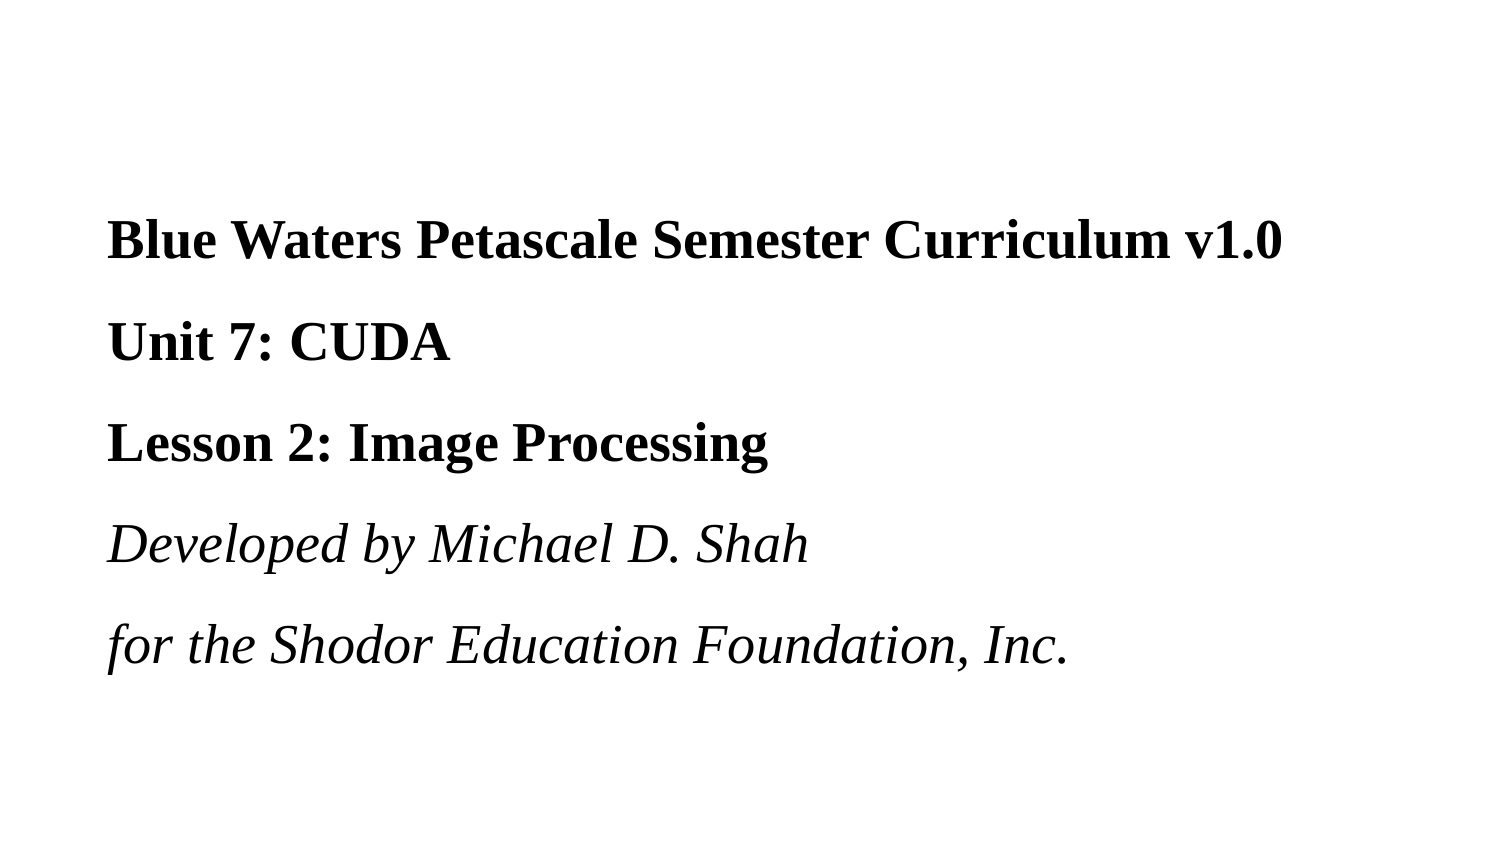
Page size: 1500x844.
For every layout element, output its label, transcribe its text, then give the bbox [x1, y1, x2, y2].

title Blue Waters Petascale Semester Curriculum v1.0 Unit 7: CUDA Lesson 2: Image Processing Developed by Michael D. Shah for the Shodor Education Foundation, Inc. [92, 0, 1408, 844]
